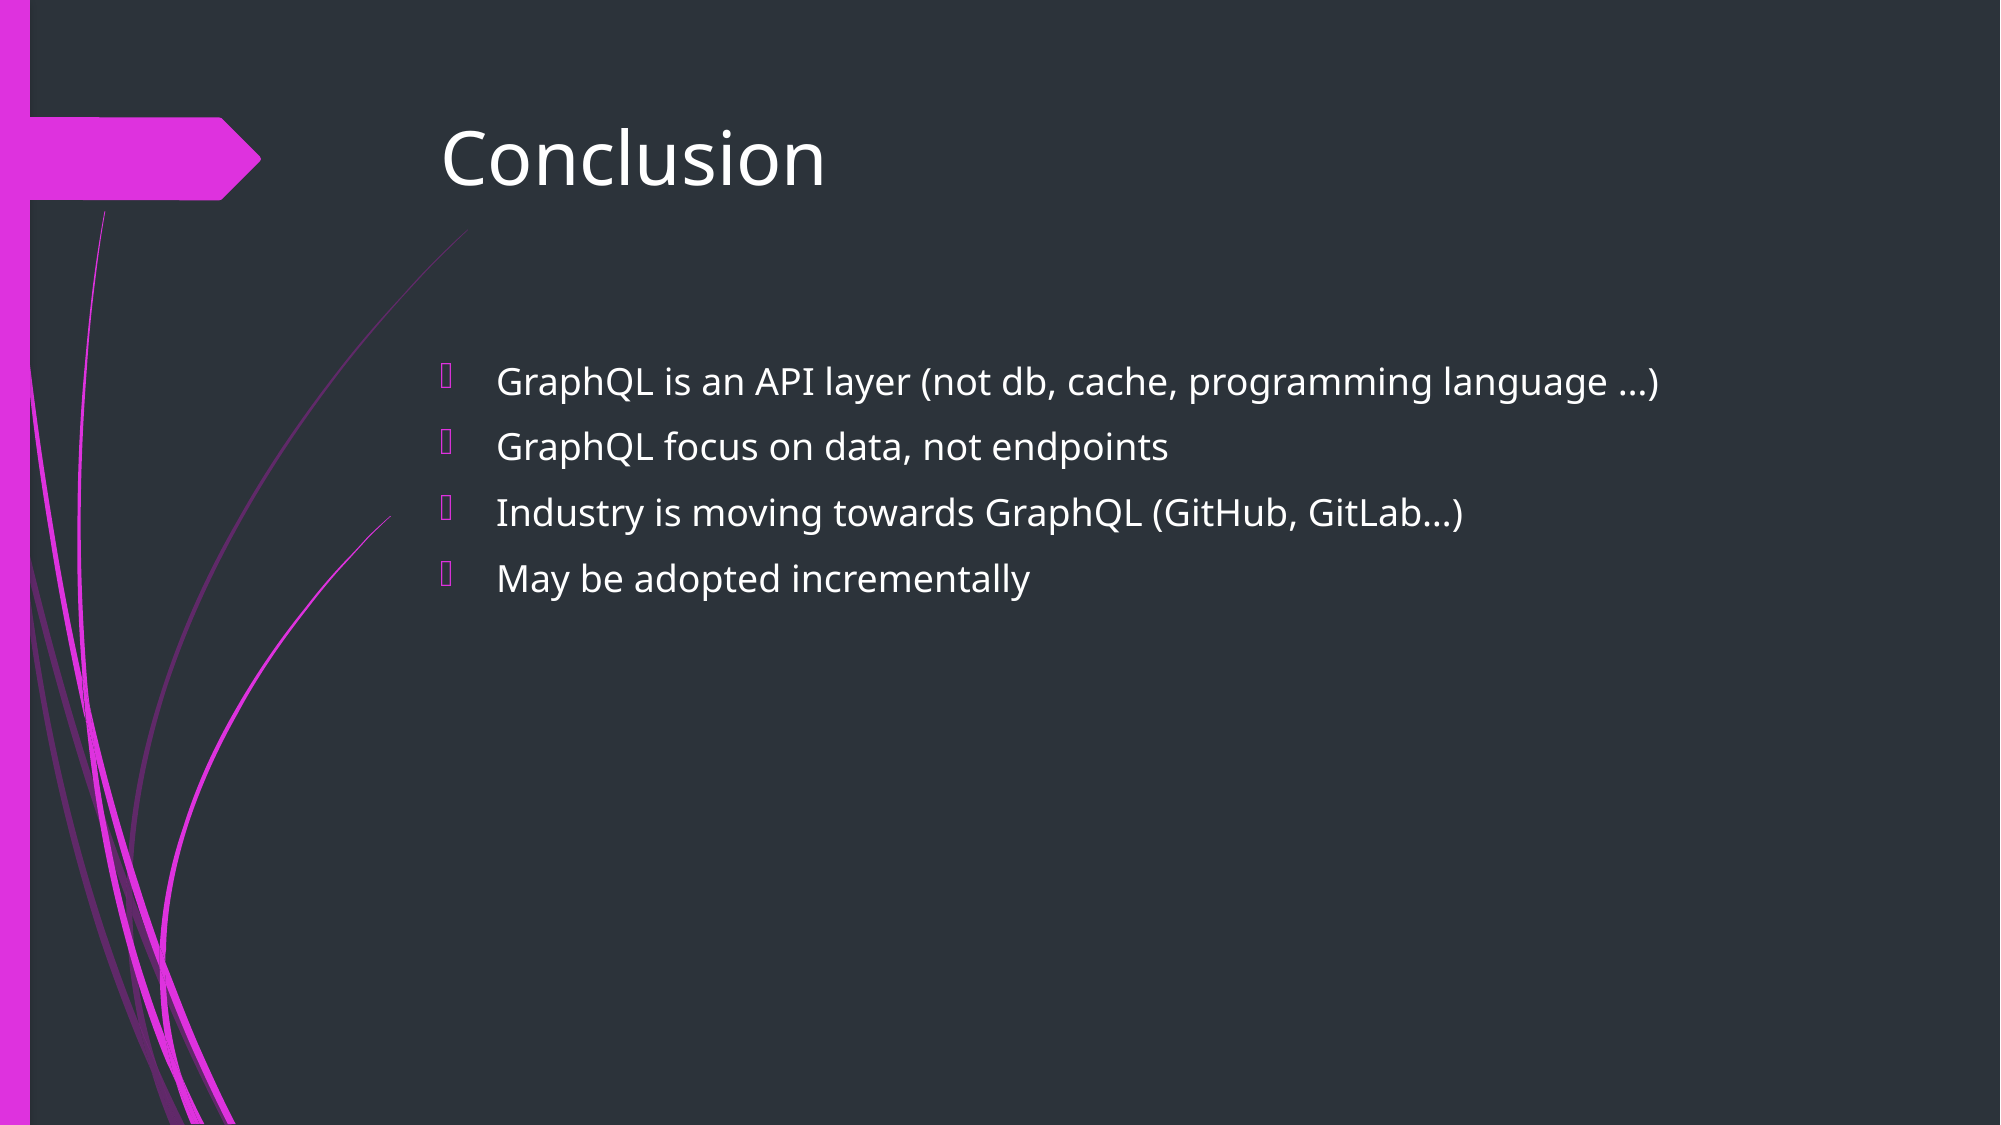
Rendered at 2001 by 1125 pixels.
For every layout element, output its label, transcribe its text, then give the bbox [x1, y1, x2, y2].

title Conclusion [425, 102, 1888, 313]
list GraphQL is an API layer (not db, cache, programming language …) GraphQL focus on data, not endpoints Industry is moving towards GraphQL (GitHub, GitLab…) May be adopted incrementally [424, 350, 1888, 970]
